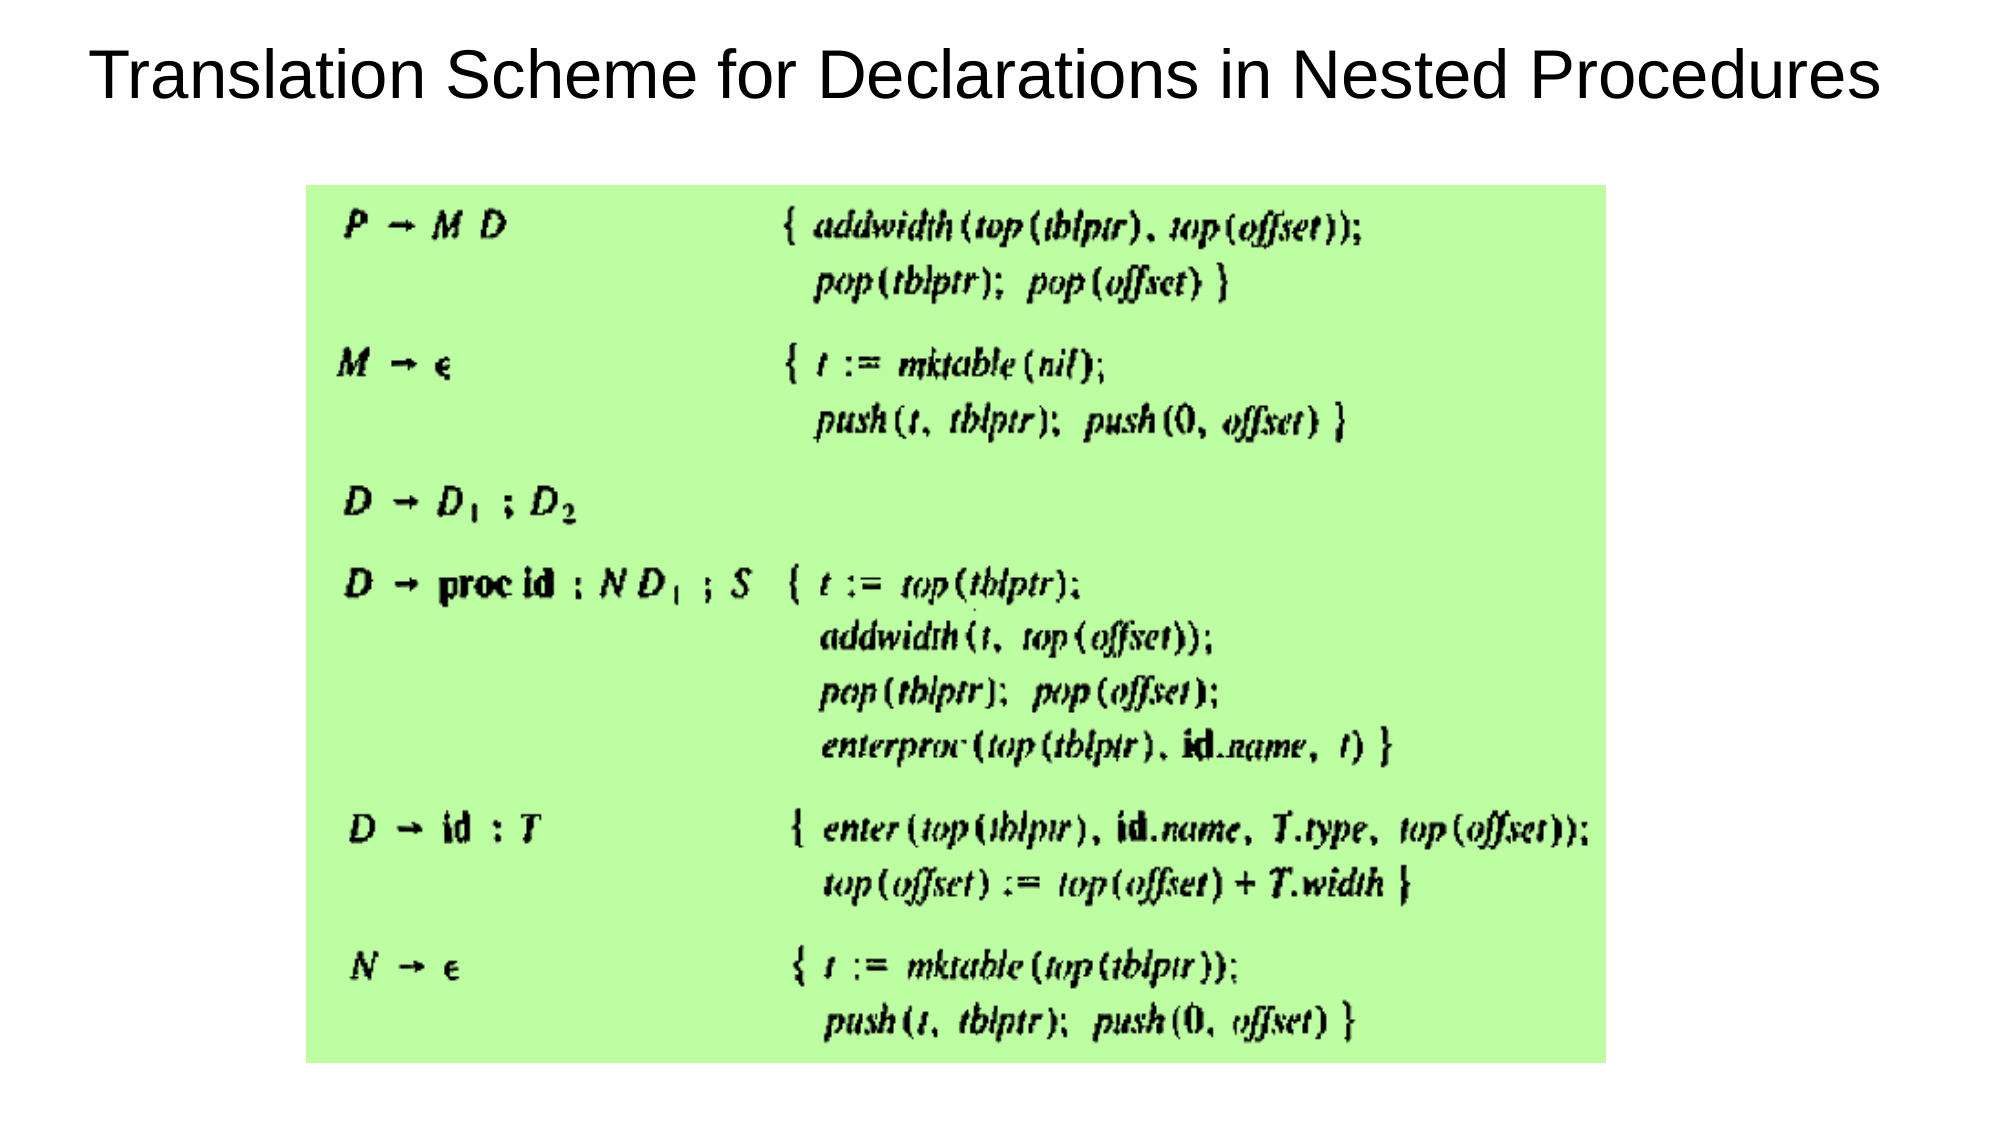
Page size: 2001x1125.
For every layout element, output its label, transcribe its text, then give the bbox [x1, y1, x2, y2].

picture [306, 185, 1606, 1063]
title Translation Scheme for Declarations in Nested Procedures [73, 0, 1908, 154]
